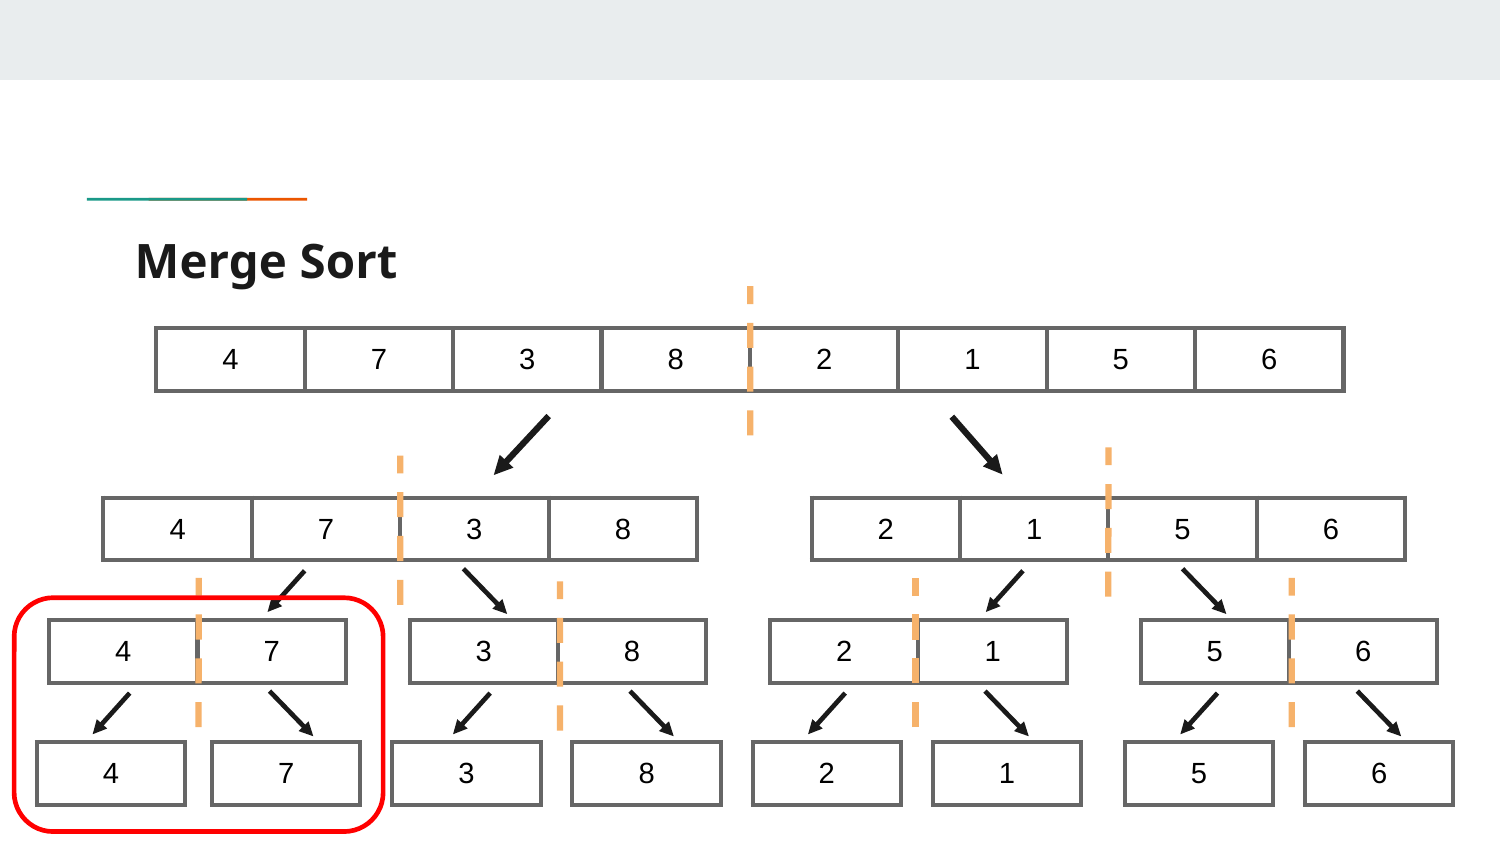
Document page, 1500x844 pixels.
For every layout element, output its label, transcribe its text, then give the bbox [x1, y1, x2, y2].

table_header 1 [900, 330, 1045, 389]
table_header 2 [772, 622, 911, 681]
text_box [1180, 692, 1218, 735]
table_header 3 [404, 500, 547, 558]
table_header 8 [565, 622, 704, 681]
table_header 6 [1307, 744, 1451, 803]
title Merge Sort [119, 216, 1381, 305]
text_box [1357, 690, 1402, 737]
table_header 8 [604, 330, 745, 389]
table_header 3 [394, 744, 539, 803]
table_header 6 [1259, 500, 1403, 558]
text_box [267, 570, 305, 613]
table_header 3 [412, 622, 555, 681]
table_header 2 [755, 744, 899, 803]
table_header 3 [455, 330, 599, 389]
table_header 5 [1127, 744, 1271, 803]
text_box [951, 416, 1003, 475]
table_header 6 [1297, 622, 1435, 681]
table_header 1 [920, 622, 1065, 681]
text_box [807, 692, 846, 735]
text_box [629, 690, 674, 737]
table_header 2 [814, 500, 958, 558]
text_box [14, 597, 384, 832]
table_header 4 [158, 330, 303, 389]
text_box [452, 692, 491, 735]
table_header 1 [935, 744, 1079, 803]
table_header 8 [551, 500, 695, 558]
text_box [92, 692, 130, 735]
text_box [984, 690, 1030, 737]
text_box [269, 690, 314, 737]
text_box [1182, 568, 1227, 615]
table_header 4 [105, 500, 250, 558]
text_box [985, 570, 1024, 613]
table_header 5 [1113, 500, 1255, 558]
table_header 5 [1049, 330, 1193, 389]
table_header 1 [962, 500, 1103, 558]
table_header 8 [574, 744, 719, 803]
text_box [493, 415, 549, 476]
table_header 7 [307, 330, 451, 389]
table_header 6 [1197, 330, 1341, 389]
table_header 5 [1143, 622, 1287, 681]
table_header 2 [754, 330, 896, 389]
table_header 7 [254, 500, 395, 558]
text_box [463, 568, 508, 615]
